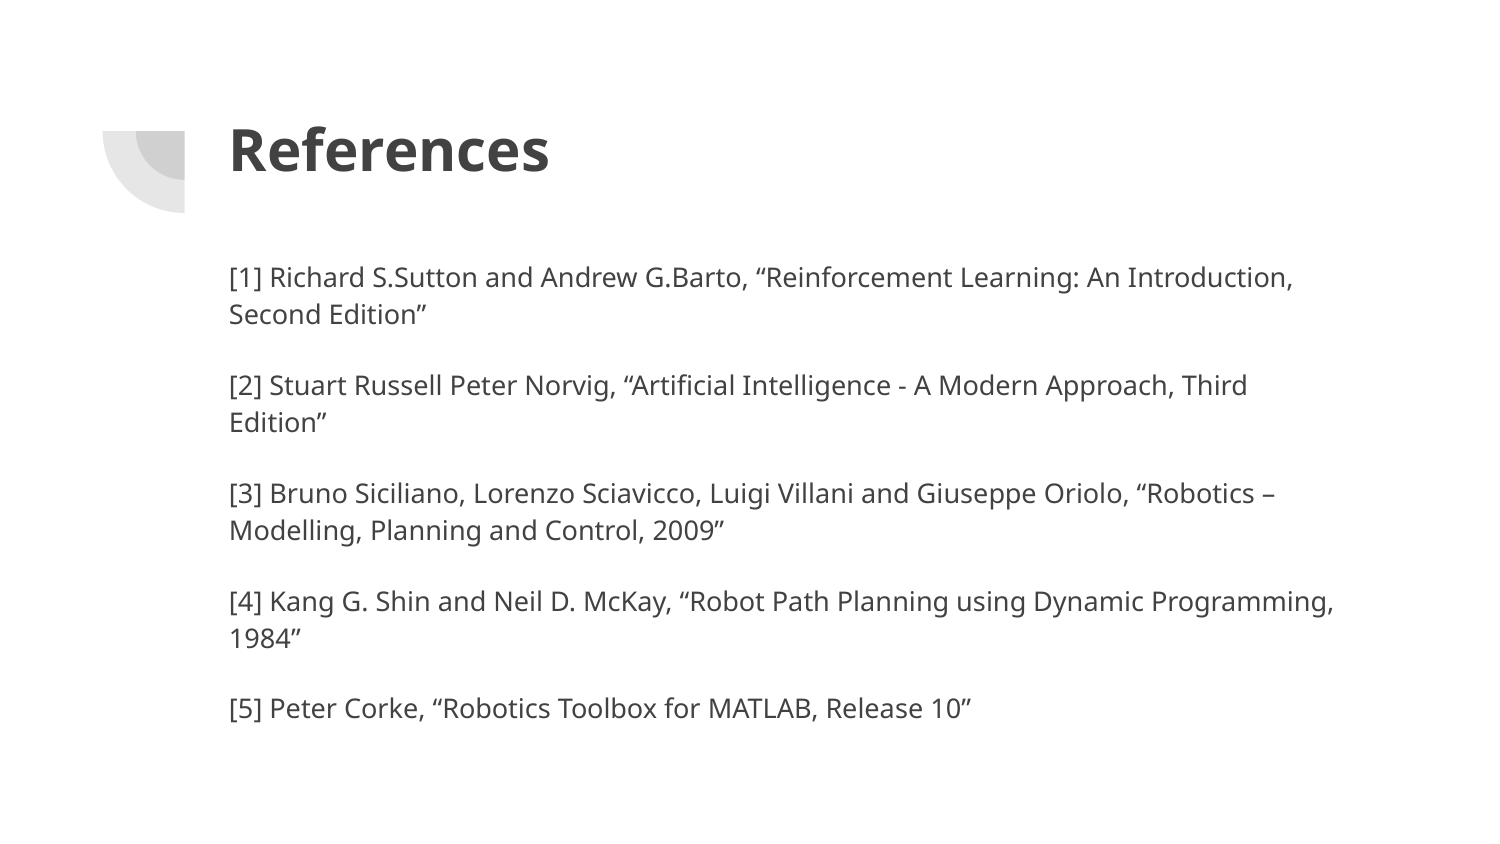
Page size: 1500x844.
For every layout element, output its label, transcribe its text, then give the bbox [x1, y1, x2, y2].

title References [213, 98, 1368, 240]
list [1] Richard S.Sutton and Andrew G.Barto, “Reinforcement Learning: An Introduction, Second Edition” [2] Stuart Russell Peter Norvig, “Artificial Intelligence - A Modern Approach, Third Edition” [3] Bruno Siciliano, Lorenzo Sciavicco, Luigi Villani and Giuseppe Oriolo, “Robotics – Modelling, Planning and Control, 2009” [4] Kang G. Shin and Neil D. McKay, “Robot Path Planning using Dynamic Programming, 1984” [5] Peter Corke, “Robotics Toolbox for MATLAB, Release 10” [213, 240, 1368, 725]
